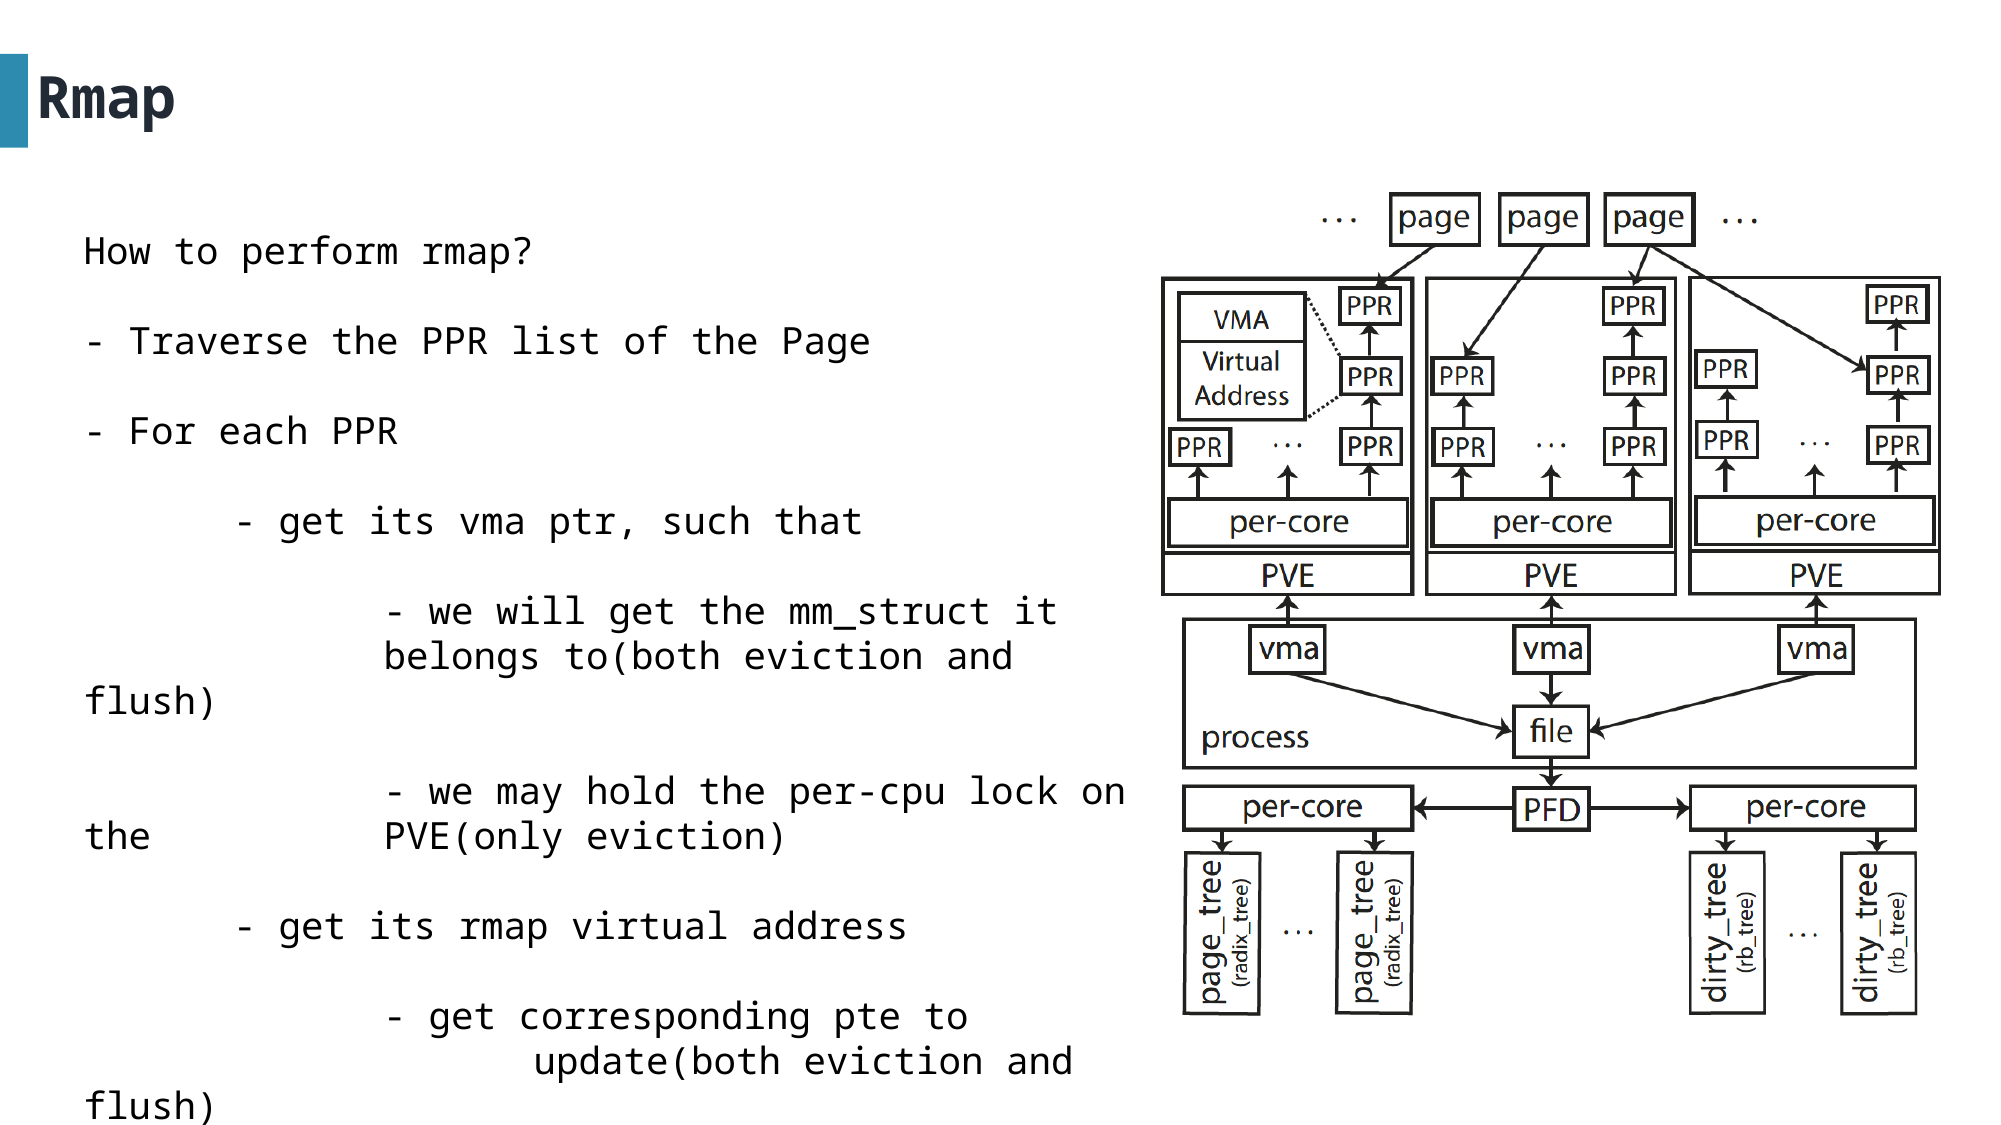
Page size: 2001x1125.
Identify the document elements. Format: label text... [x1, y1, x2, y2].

text_box [0, 53, 29, 149]
picture [1101, 160, 1976, 1038]
text_box How to perform rmap? - Traverse the PPR list of the Page - For each PPR - get its vma ptr, such that - we will get the mm_struct it belongs to(both eviction and flush) - we may hold the per-cpu lock on the PVE(only eviction) - get its rmap virtual address - get corresponding pte to update(both eviction and flush) [68, 220, 1170, 1125]
text_box Rmap [21, 52, 191, 138]
